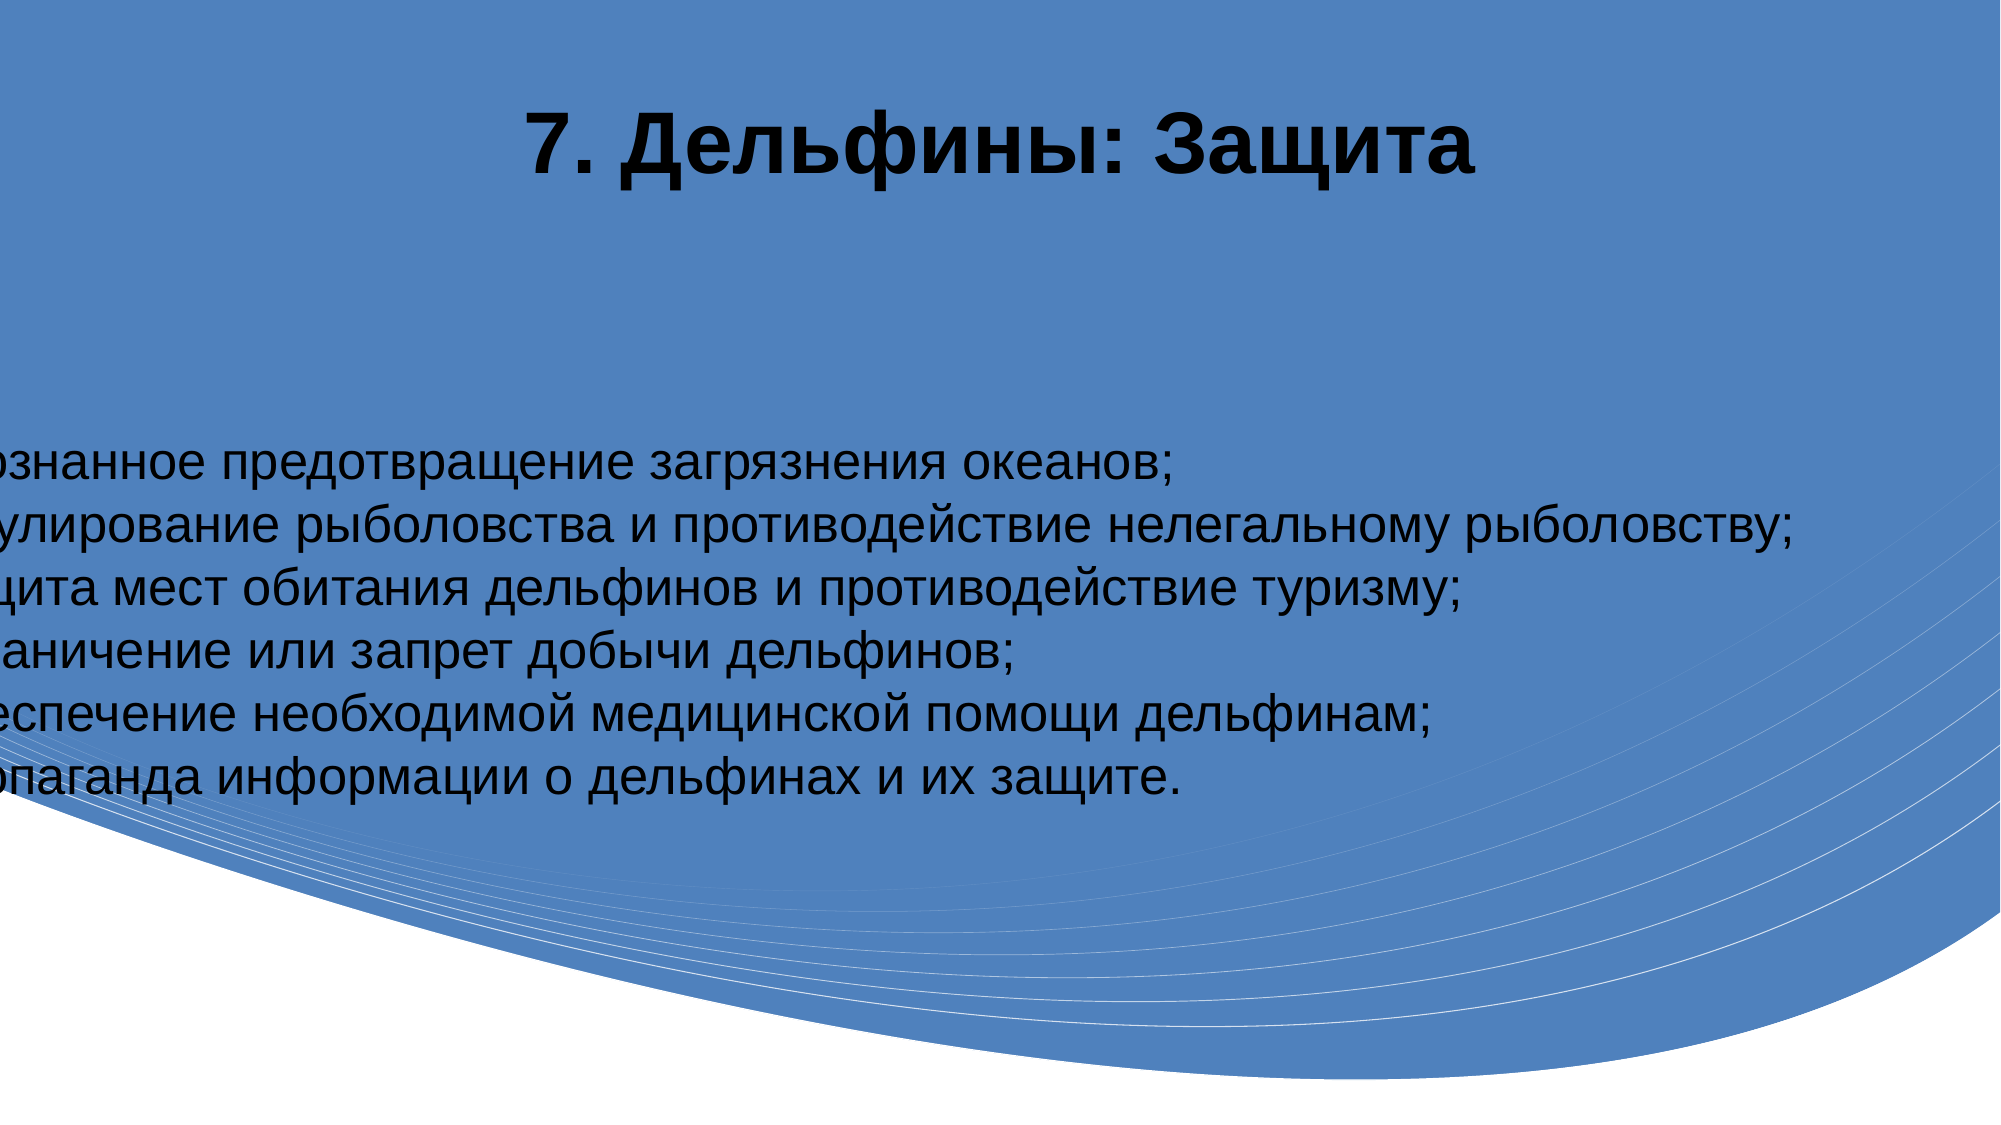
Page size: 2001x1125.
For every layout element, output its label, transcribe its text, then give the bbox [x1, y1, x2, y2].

title 7. Дельфины: Защита [99, 45, 1900, 233]
text_box 1. Осознанное предотвращение загрязнения океанов; 2. Регулирование рыболовства и противодействие нелегальному рыболовству; 3. Защита мест обитания дельфинов и противодействие туризму; 4. Ограничение или запрет добычи дельфинов; 5. Обеспечение необходимой медицинской помощи дельфинам; 6. Пропаганда информации о дельфинах и их защите. [0, 374, 1811, 813]
